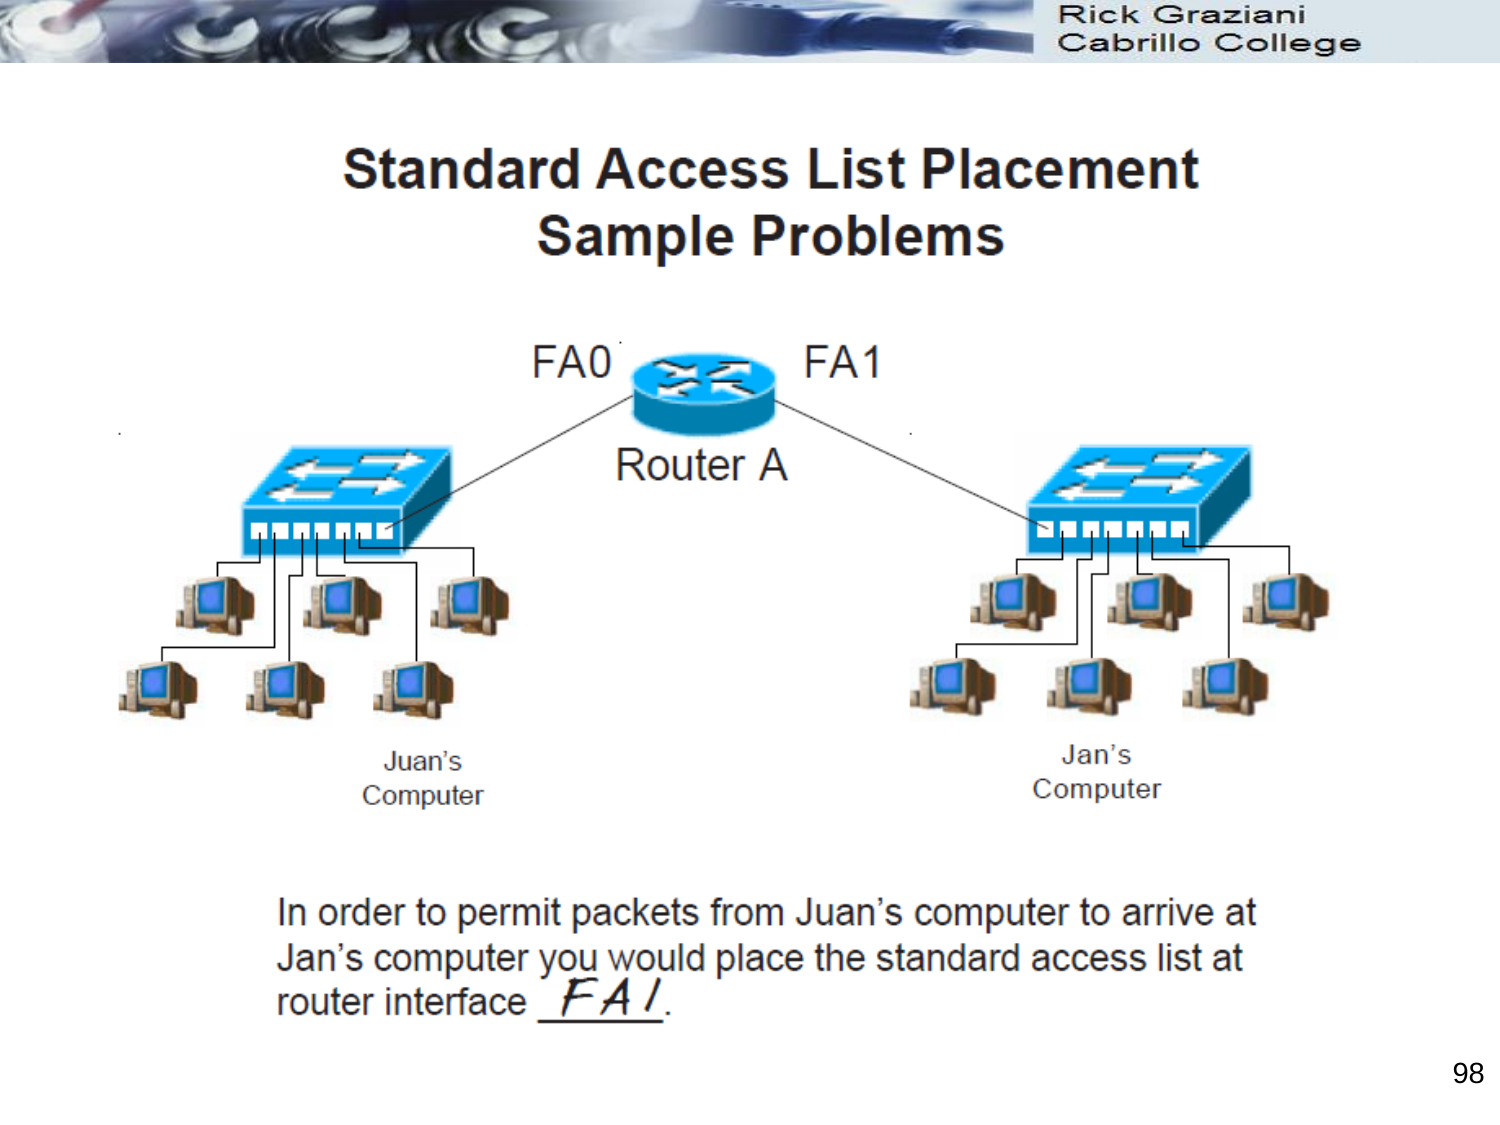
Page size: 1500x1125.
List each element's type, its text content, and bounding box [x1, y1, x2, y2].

slide_number 98 [1149, 1046, 1500, 1125]
picture [62, 95, 1399, 1088]
picture [0, 0, 1500, 63]
